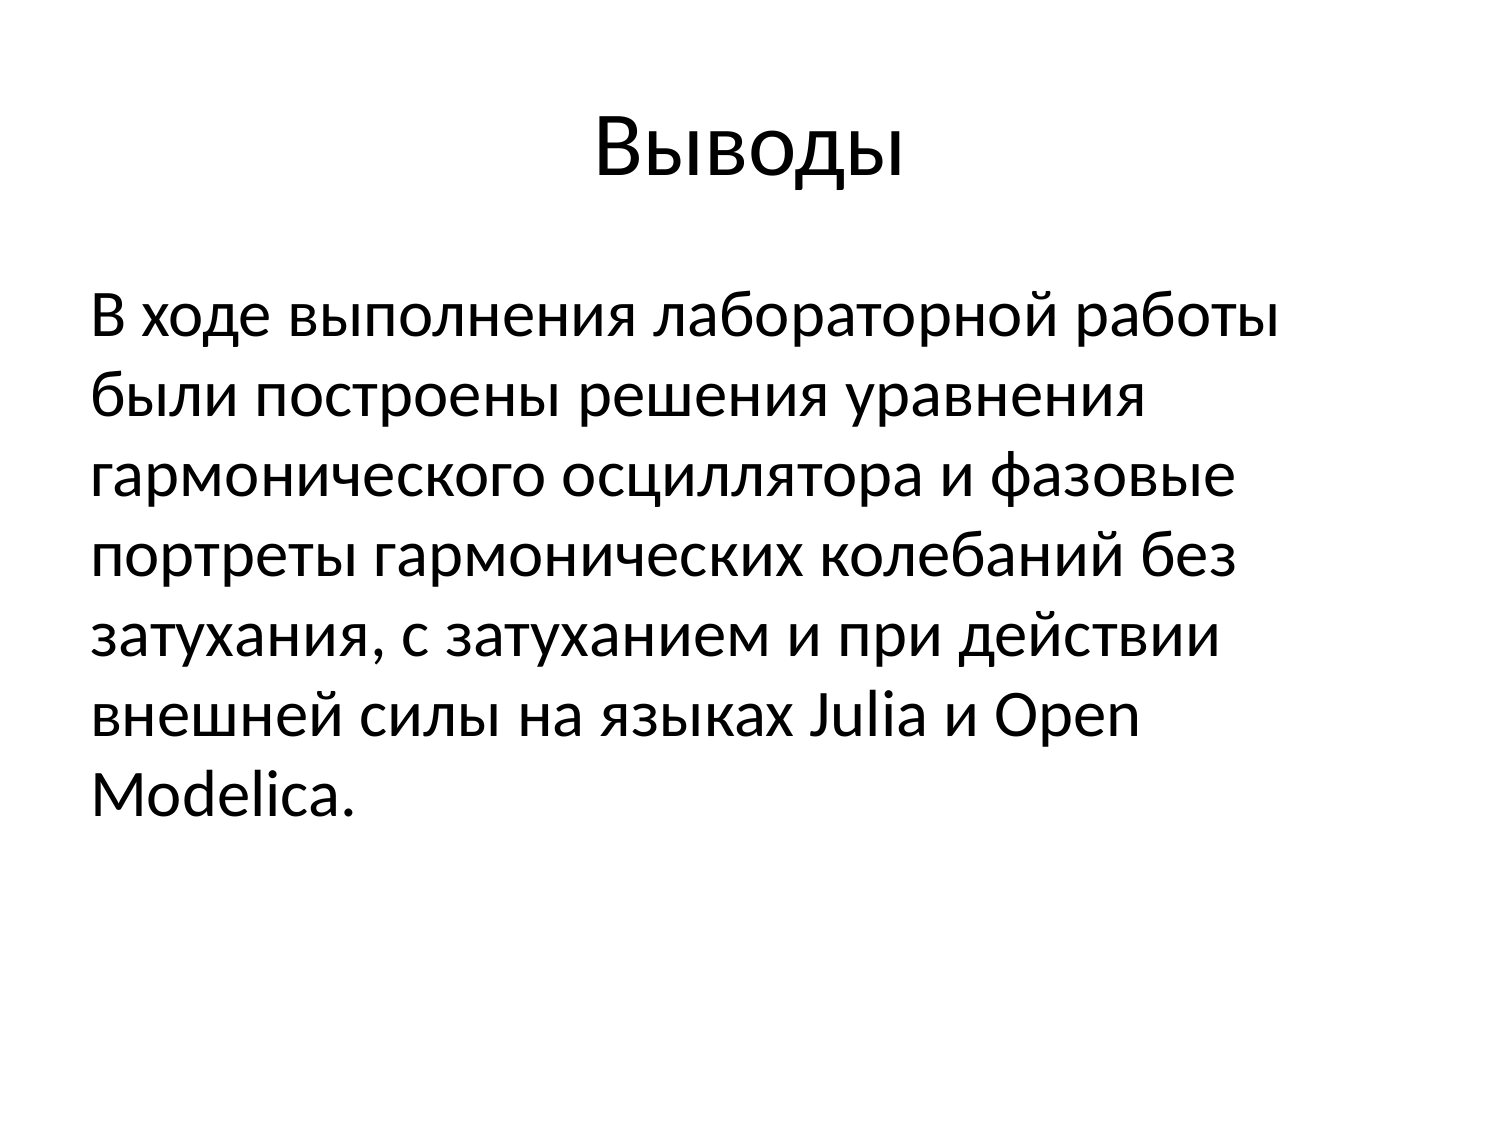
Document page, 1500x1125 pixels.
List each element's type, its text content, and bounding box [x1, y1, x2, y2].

list В ходе выполнения лабораторной работы были построены решения уравнения гармонического осциллятора и фазовые портреты гармонических колебаний без затухания, с затуханием и при действии внешней силы на языках Julia и Open Modelica. [75, 262, 1425, 1005]
title Выводы [75, 45, 1425, 233]
